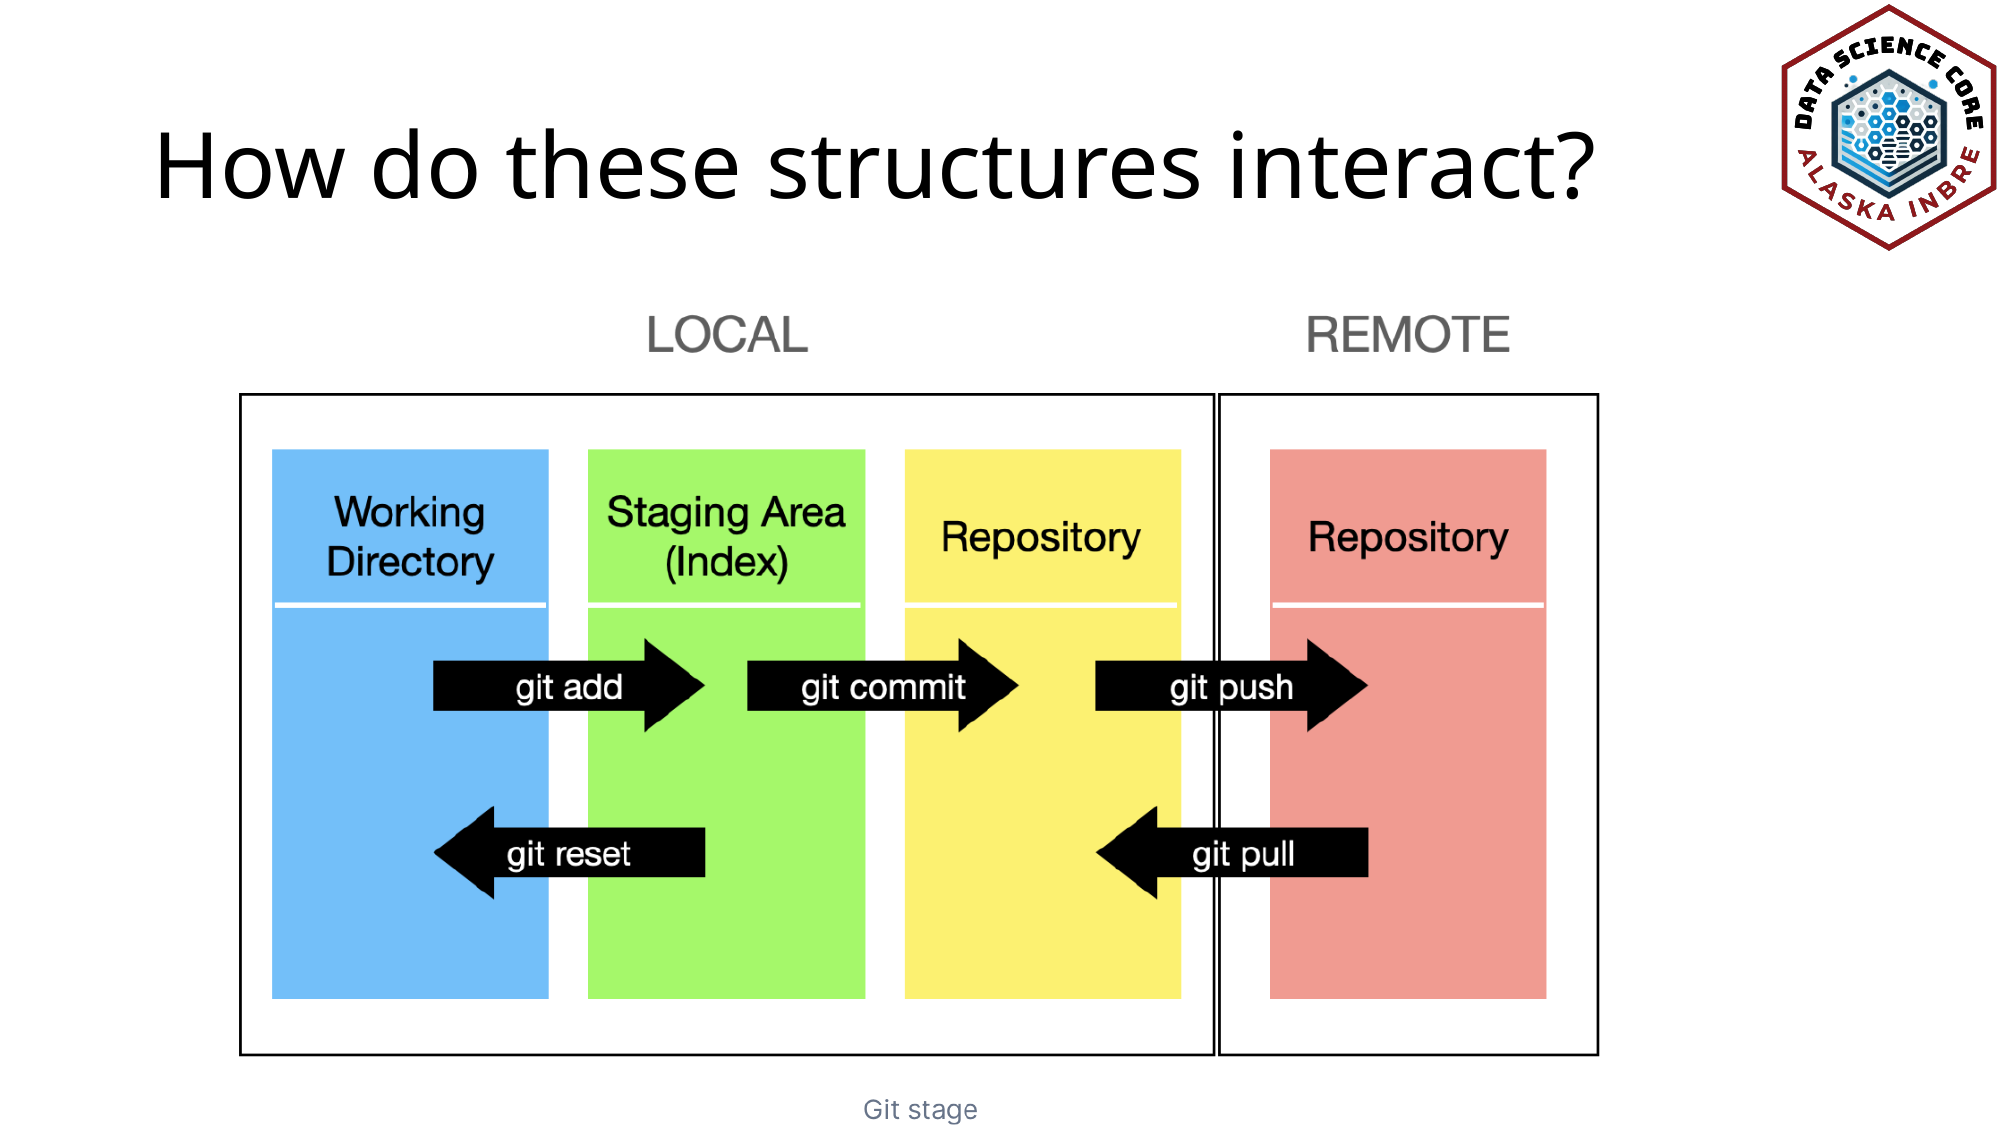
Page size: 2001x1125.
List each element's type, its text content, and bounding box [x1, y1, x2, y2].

title How do these structures interact? [137, 59, 1863, 278]
picture [200, 274, 1649, 1125]
picture [1751, 0, 2001, 265]
